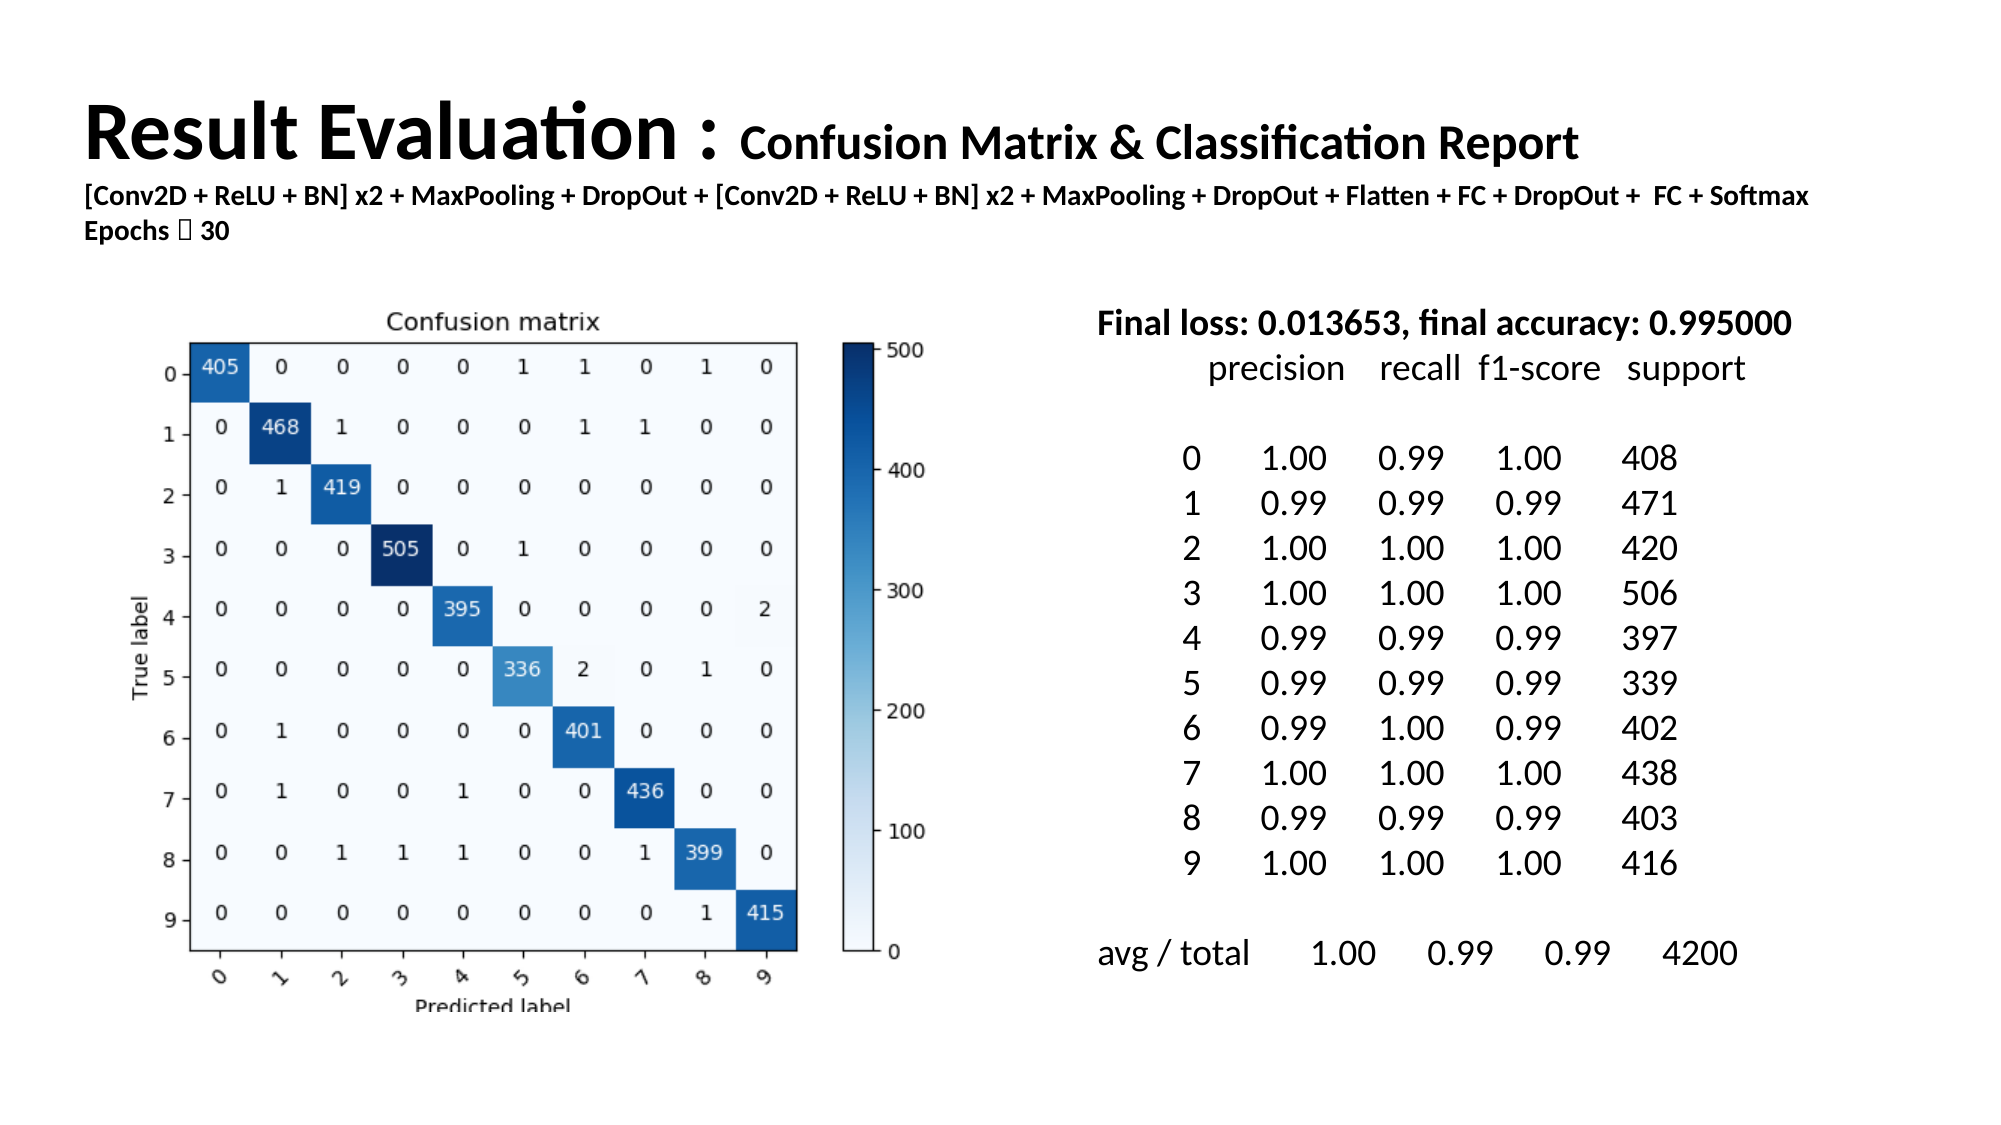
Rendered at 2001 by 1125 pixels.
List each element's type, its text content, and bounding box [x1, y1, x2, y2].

text_box Result Evaluation : Confusion Matrix & Classification Report [Conv2D + ReLU + BN] x2 + MaxPooling + DropOut + [Conv2D + ReLU + BN] x2 + MaxPooling + DropOut + Flatten + FC + DropOut + FC + Softmax Epochs  30 [69, 69, 1945, 254]
picture [41, 290, 1002, 1012]
text_box Final loss: 0.013653, final accuracy: 0.995000 precision recall f1-score support 0 1.00 0.99 1.00 408 1 0.99 0.99 0.99 471 2 1.00 1.00 1.00 420 3 1.00 1.00 1.00 506 4 0.99 0.99 0.99 397 5 0.99 0.99 0.99 339 6 0.99 1.00 0.99 402 7 1.00 1.00 1.00 438 8 0.99 0.99 0.99 403 9 1.00 1.00 1.00 416 avg / total 1.00 0.99 0.99 4200 [1082, 290, 1886, 981]
